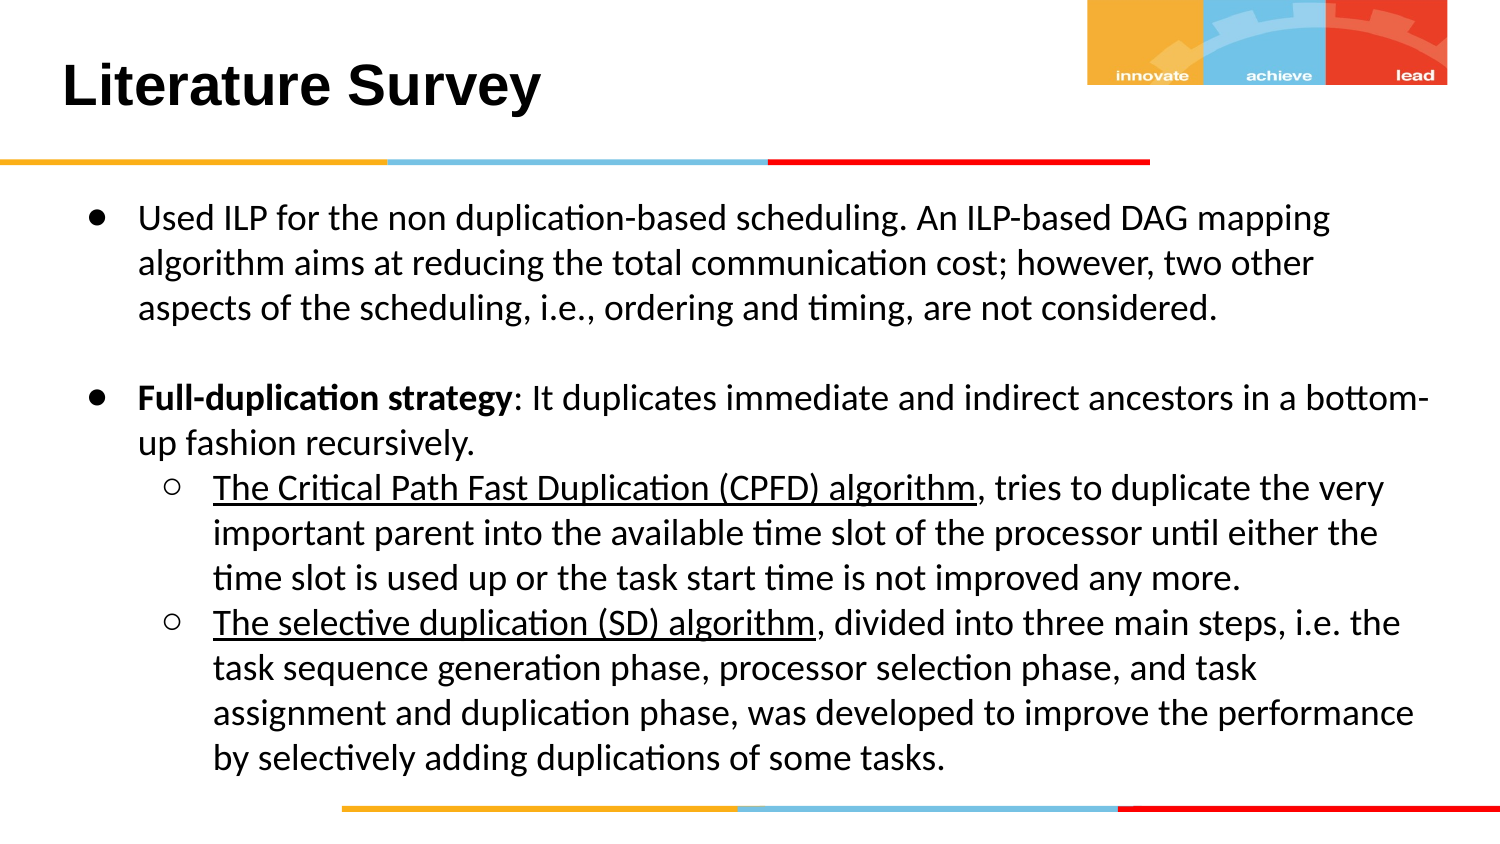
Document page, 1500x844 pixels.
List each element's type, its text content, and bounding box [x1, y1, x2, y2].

picture [1087, 0, 1448, 85]
list Used ILP for the non duplication-based scheduling. An ILP-based DAG mapping algorithm aims at reducing the total communication cost; however, two other aspects of the scheduling, i.e., ordering and timing, are not considered. Full-duplication strategy: It duplicates immediate and indirect ancestors in a bottom-up fashion recursively. The Critical Path Fast Duplication (CPFD) algorithm, tries to duplicate the very important parent into the available time slot of the processor until either the time slot is used up or the task start time is not improved any more. The selective duplication (SD) algorithm, divided into three main steps, i.e. the task sequence generation phase, processor selection phase, and task assignment and duplication phase, was developed to improve the performance by selectively adding duplications of some tasks. [62, 193, 1437, 785]
title Literature Survey [62, 46, 1437, 118]
